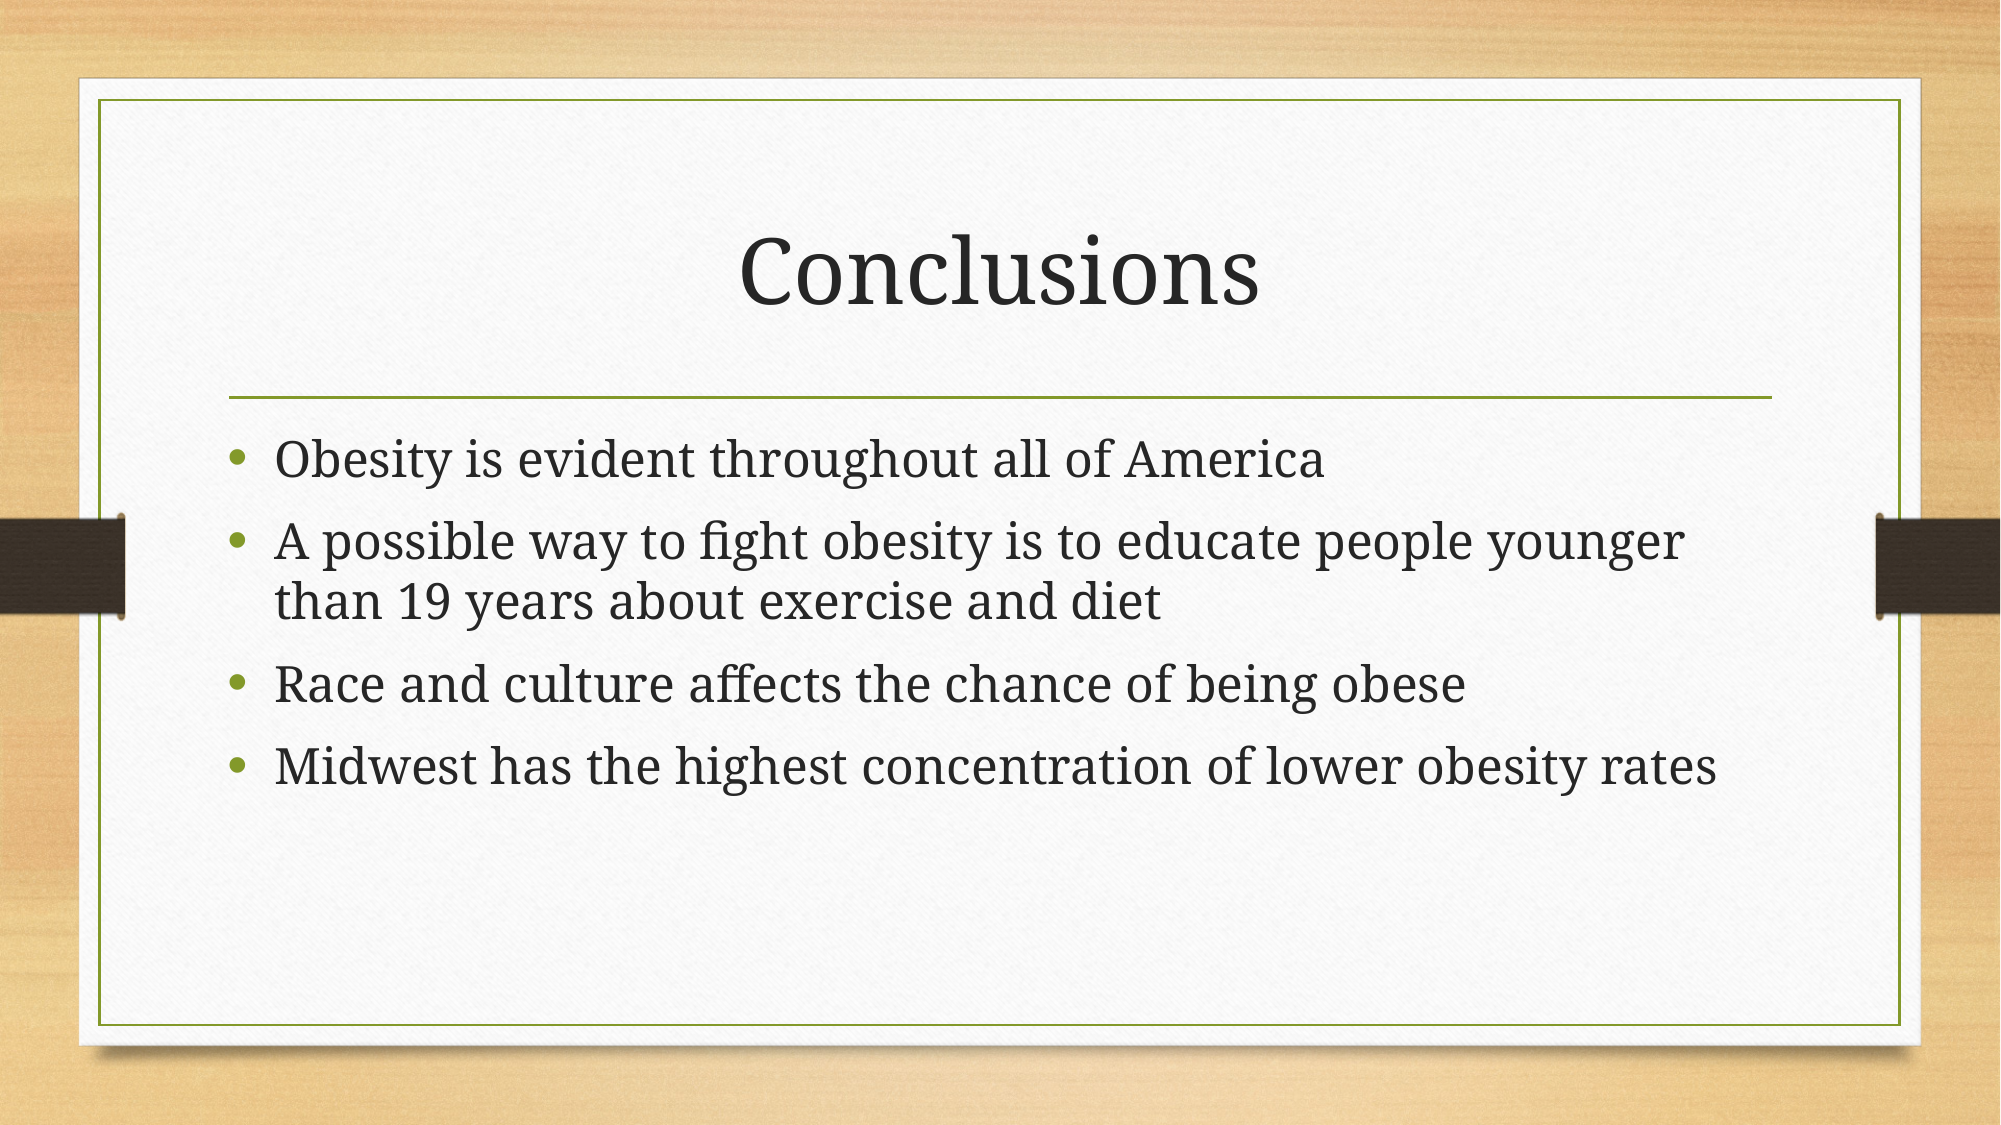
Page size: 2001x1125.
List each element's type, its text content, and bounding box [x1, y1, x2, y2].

title Conclusions [212, 161, 1788, 375]
list Obesity is evident throughout all of America A possible way to fight obesity is to educate people younger than 19 years about exercise and diet Race and culture affects the chance of being obese Midwest has the highest concentration of lower obesity rates [212, 419, 1788, 964]
picture [0, 0, 2001, 1125]
